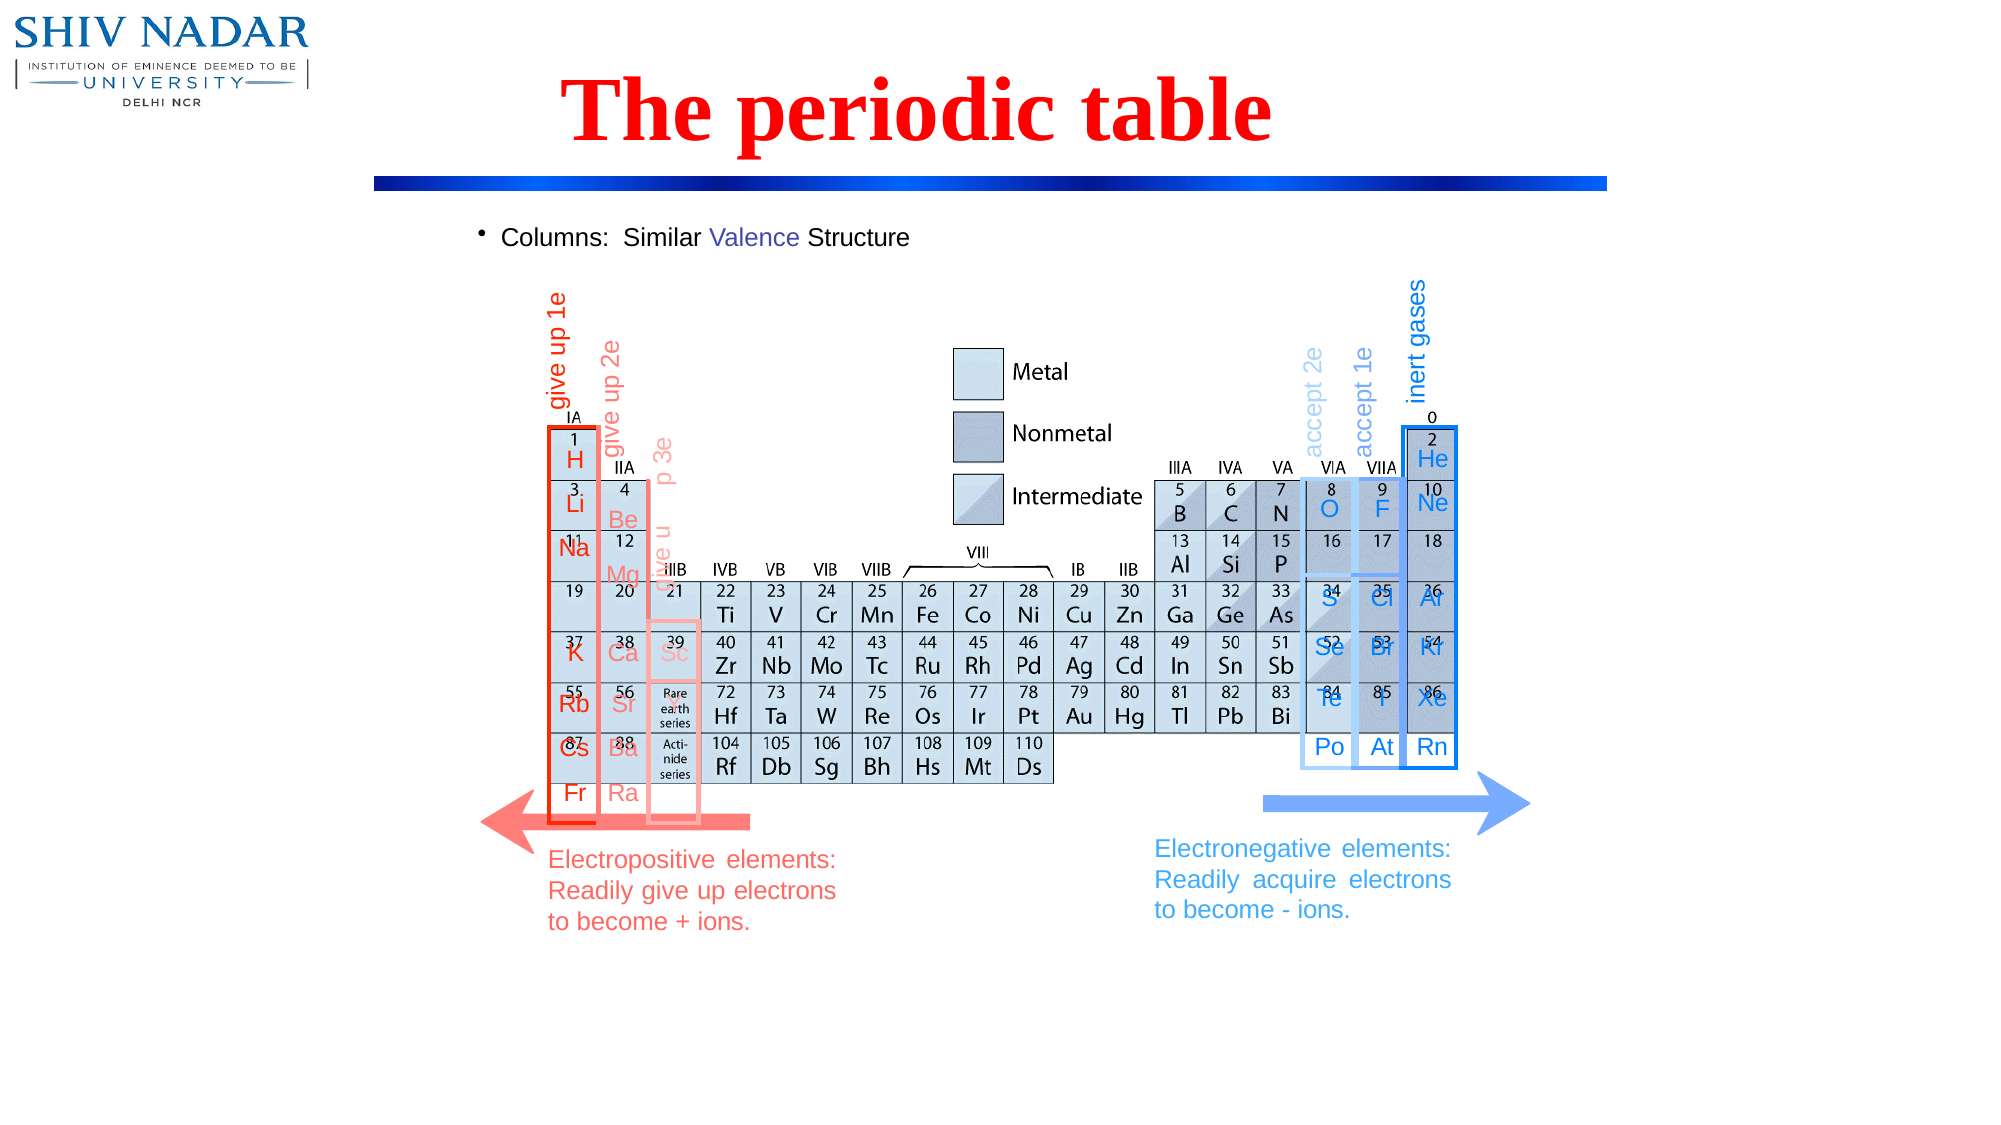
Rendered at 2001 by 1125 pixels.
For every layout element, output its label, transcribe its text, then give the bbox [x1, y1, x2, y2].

text_box Electronegative elements: Readily acquire electrons to become - ions. [1152, 863, 1453, 925]
text_box Electropositive elements: Readily give up electrons to become + ions. [546, 863, 838, 937]
picture [0, 12, 325, 113]
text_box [480, 348, 1459, 855]
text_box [1255, 770, 1531, 836]
picture [374, 176, 1607, 191]
title The periodic table [558, 47, 1885, 237]
text_box give up 1e give up 2e p 3e [539, 289, 672, 346]
text_box accept 2e accept 1e inert gases [1296, 276, 1433, 346]
text_box Columns: Similar Valence Structure [475, 219, 917, 252]
